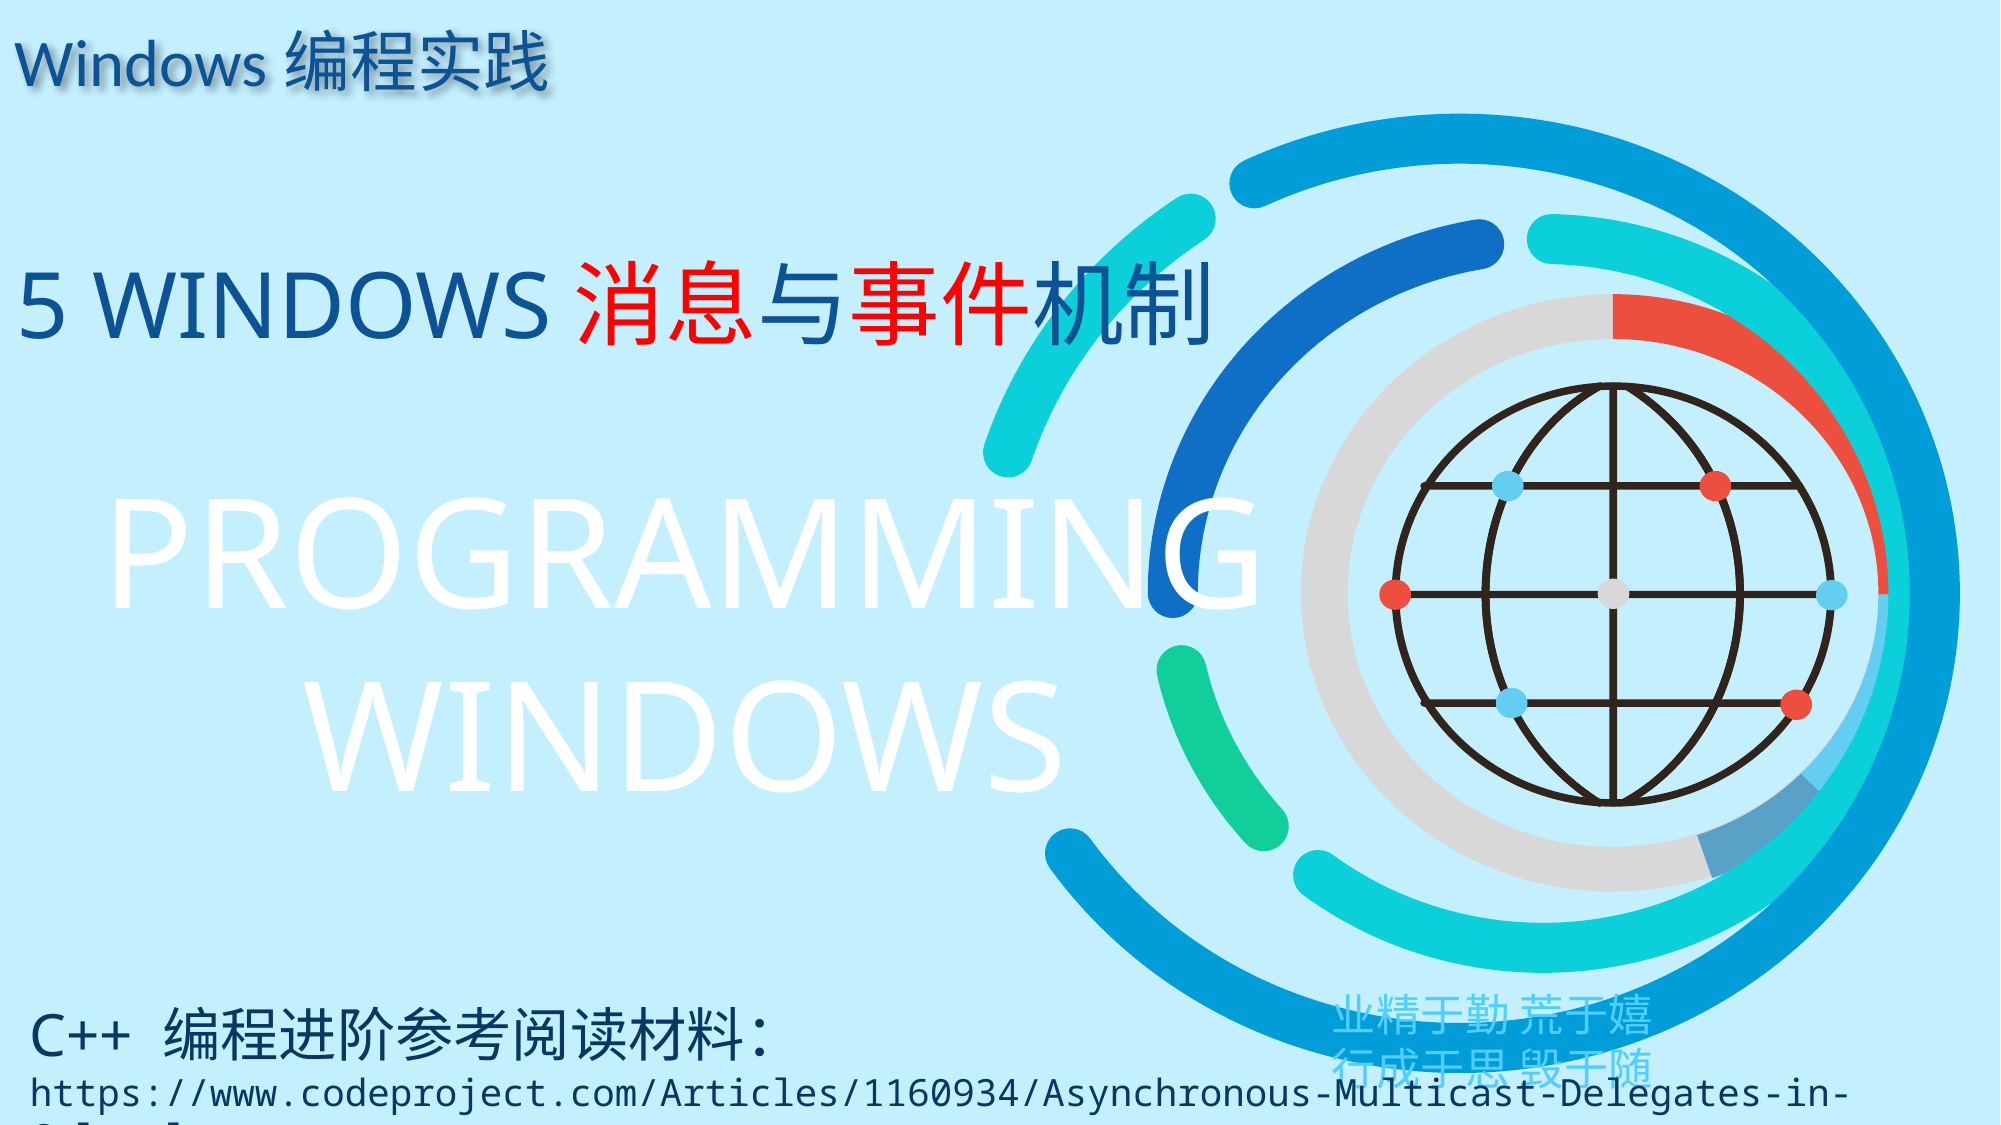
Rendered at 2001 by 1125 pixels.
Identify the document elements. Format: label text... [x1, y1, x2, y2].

text_box 5 WINDOWS消息与事件机制 [1, 239, 1335, 364]
title Windows编程实践 [0, 12, 1372, 161]
text_box C++ 编程进阶参考阅读材料： https://www.codeproject.com/Articles/1160934/Asynchronous-Multicast-Delegates-in-Cplusplus [15, 991, 2000, 1125]
